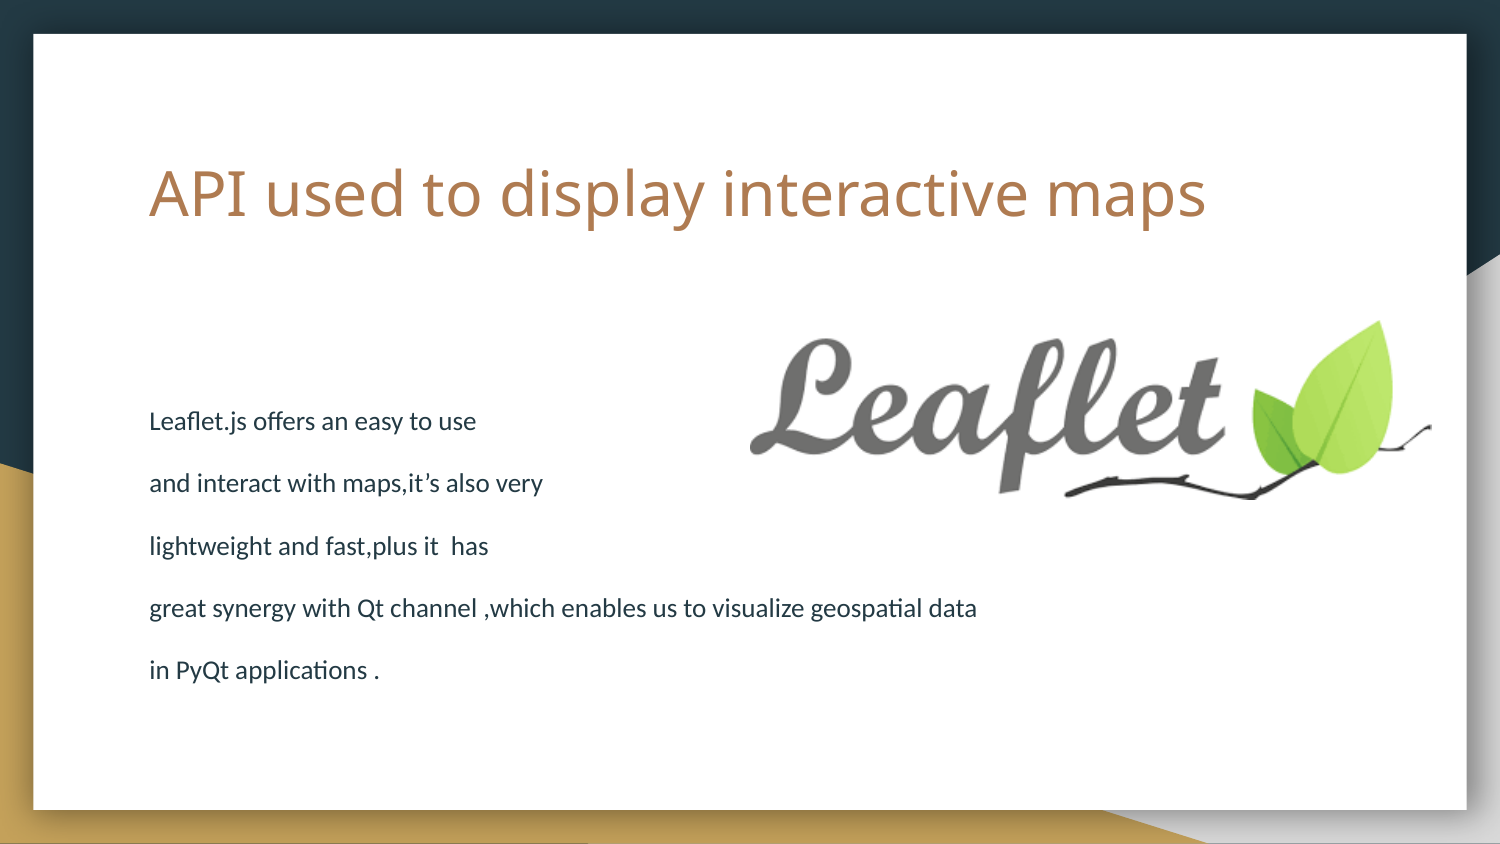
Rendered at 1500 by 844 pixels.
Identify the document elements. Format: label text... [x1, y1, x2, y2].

title API used to display interactive maps [134, 138, 1366, 296]
list Leaflet.js offers an easy to use and interact with maps,it’s also very lightweight and fast,plus it has great synergy with Qt channel ,which enables us to visualize geospatial data in PyQt applications . [134, 326, 1366, 729]
picture [749, 319, 1432, 501]
